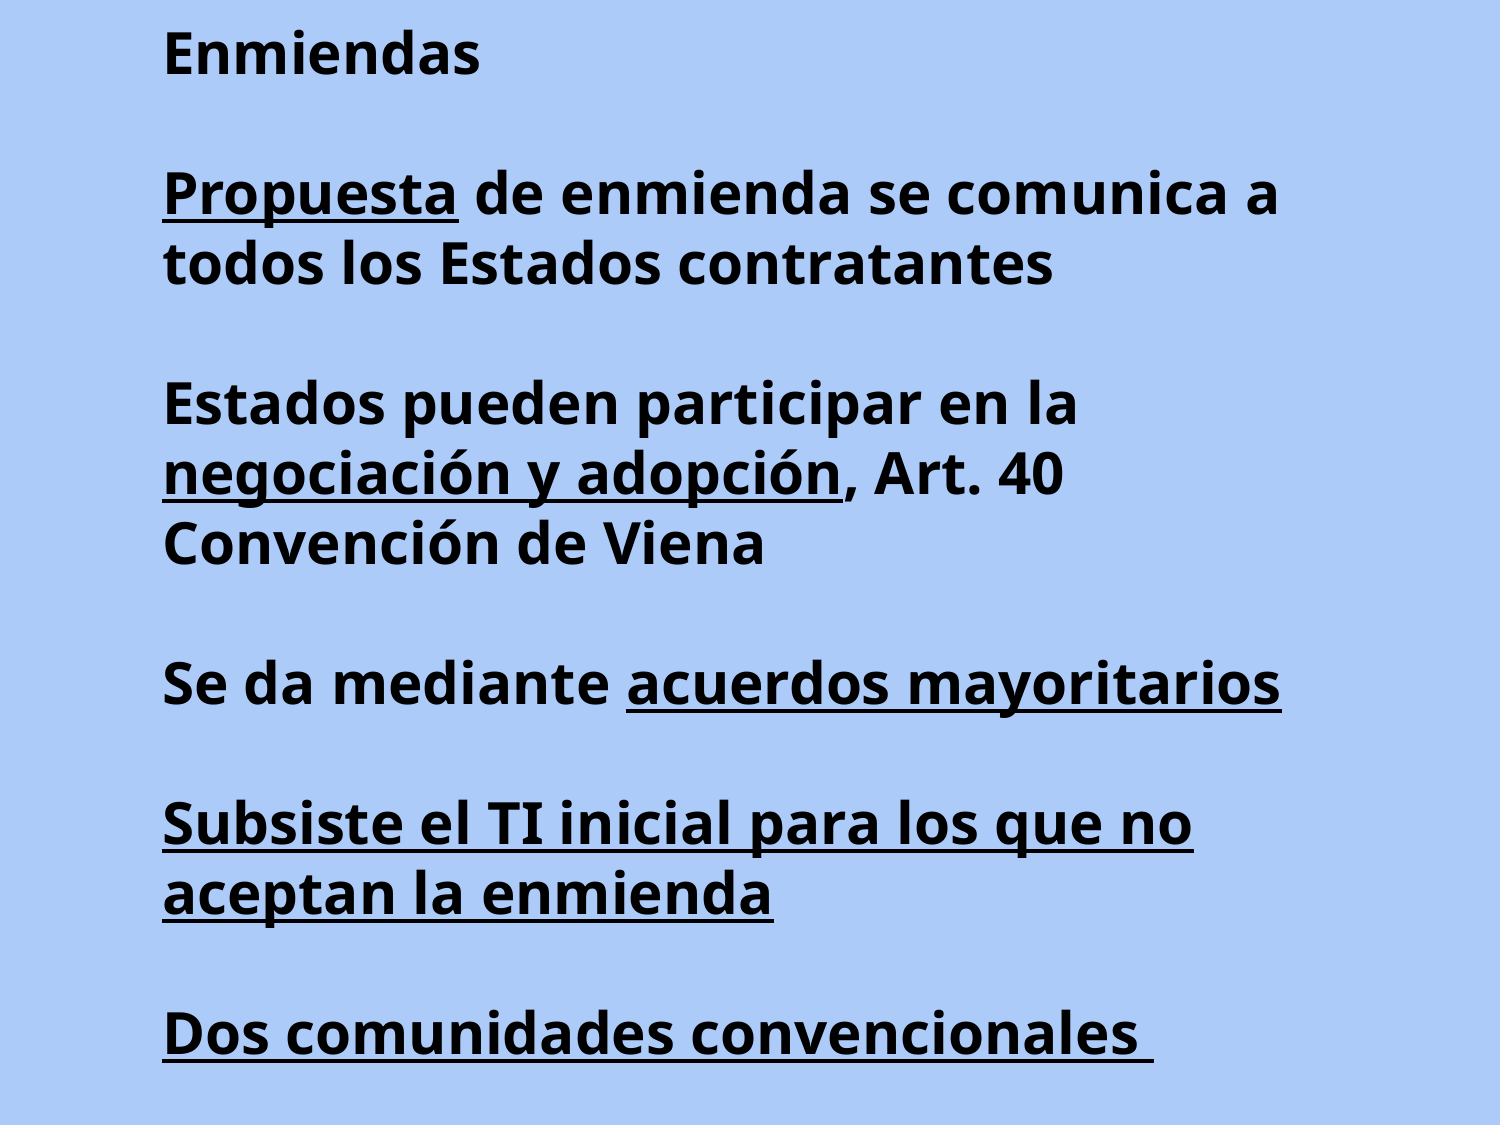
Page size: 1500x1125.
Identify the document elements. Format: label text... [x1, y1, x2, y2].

text_box Enmiendas Propuesta de enmienda se comunica a todos los Estados contratantes Estados pueden participar en la negociación y adopción, Art. 40 Convención de Viena Se da mediante acuerdos mayoritarios Subsiste el TI inicial para los que no aceptan la enmienda Dos comunidades convencionales [147, 8, 1365, 1074]
